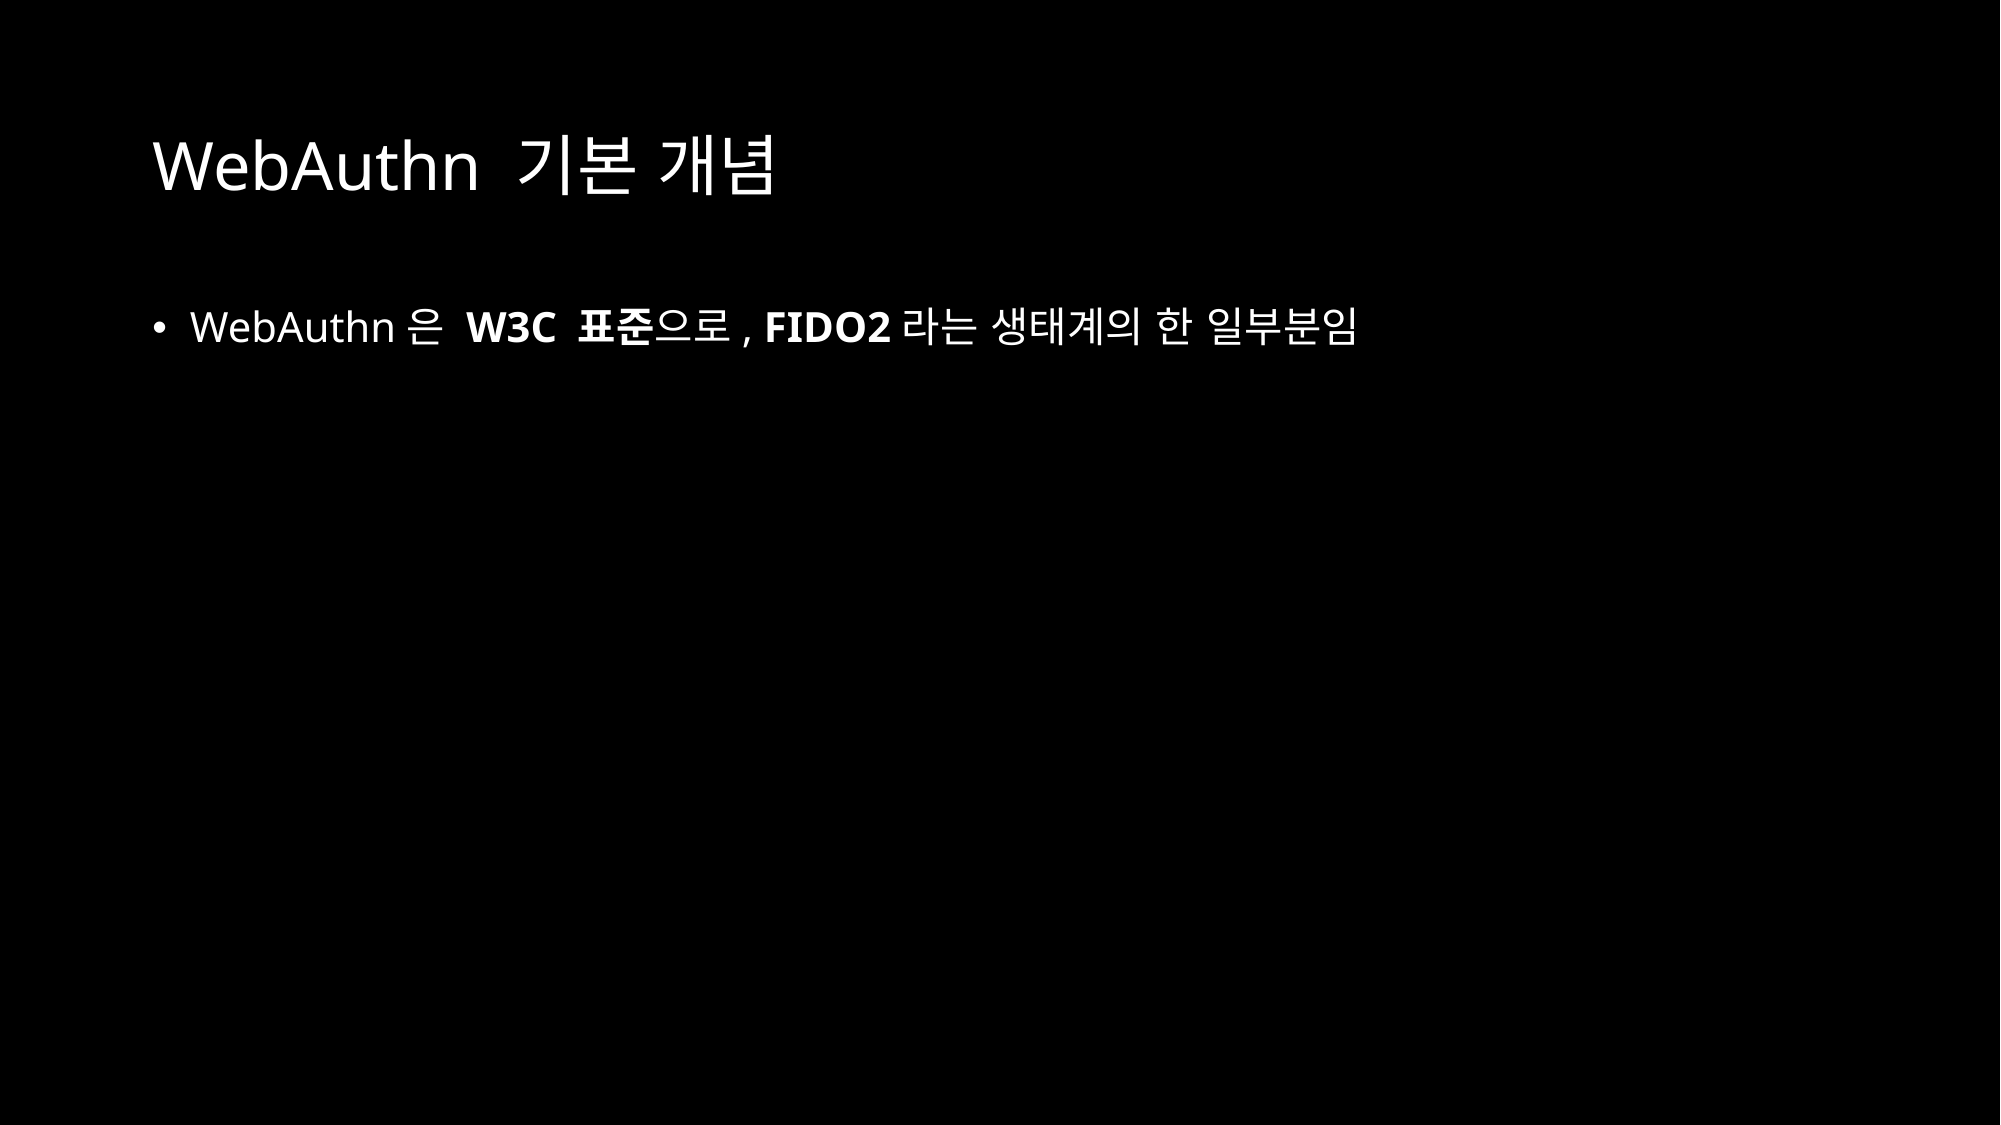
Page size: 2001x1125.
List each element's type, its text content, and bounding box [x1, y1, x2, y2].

list WebAuthn은 W3C 표준으로, FIDO2라는 생태계의 한 일부분임 [137, 299, 1863, 1014]
title WebAuthn 기본 개념 [137, 59, 1863, 278]
